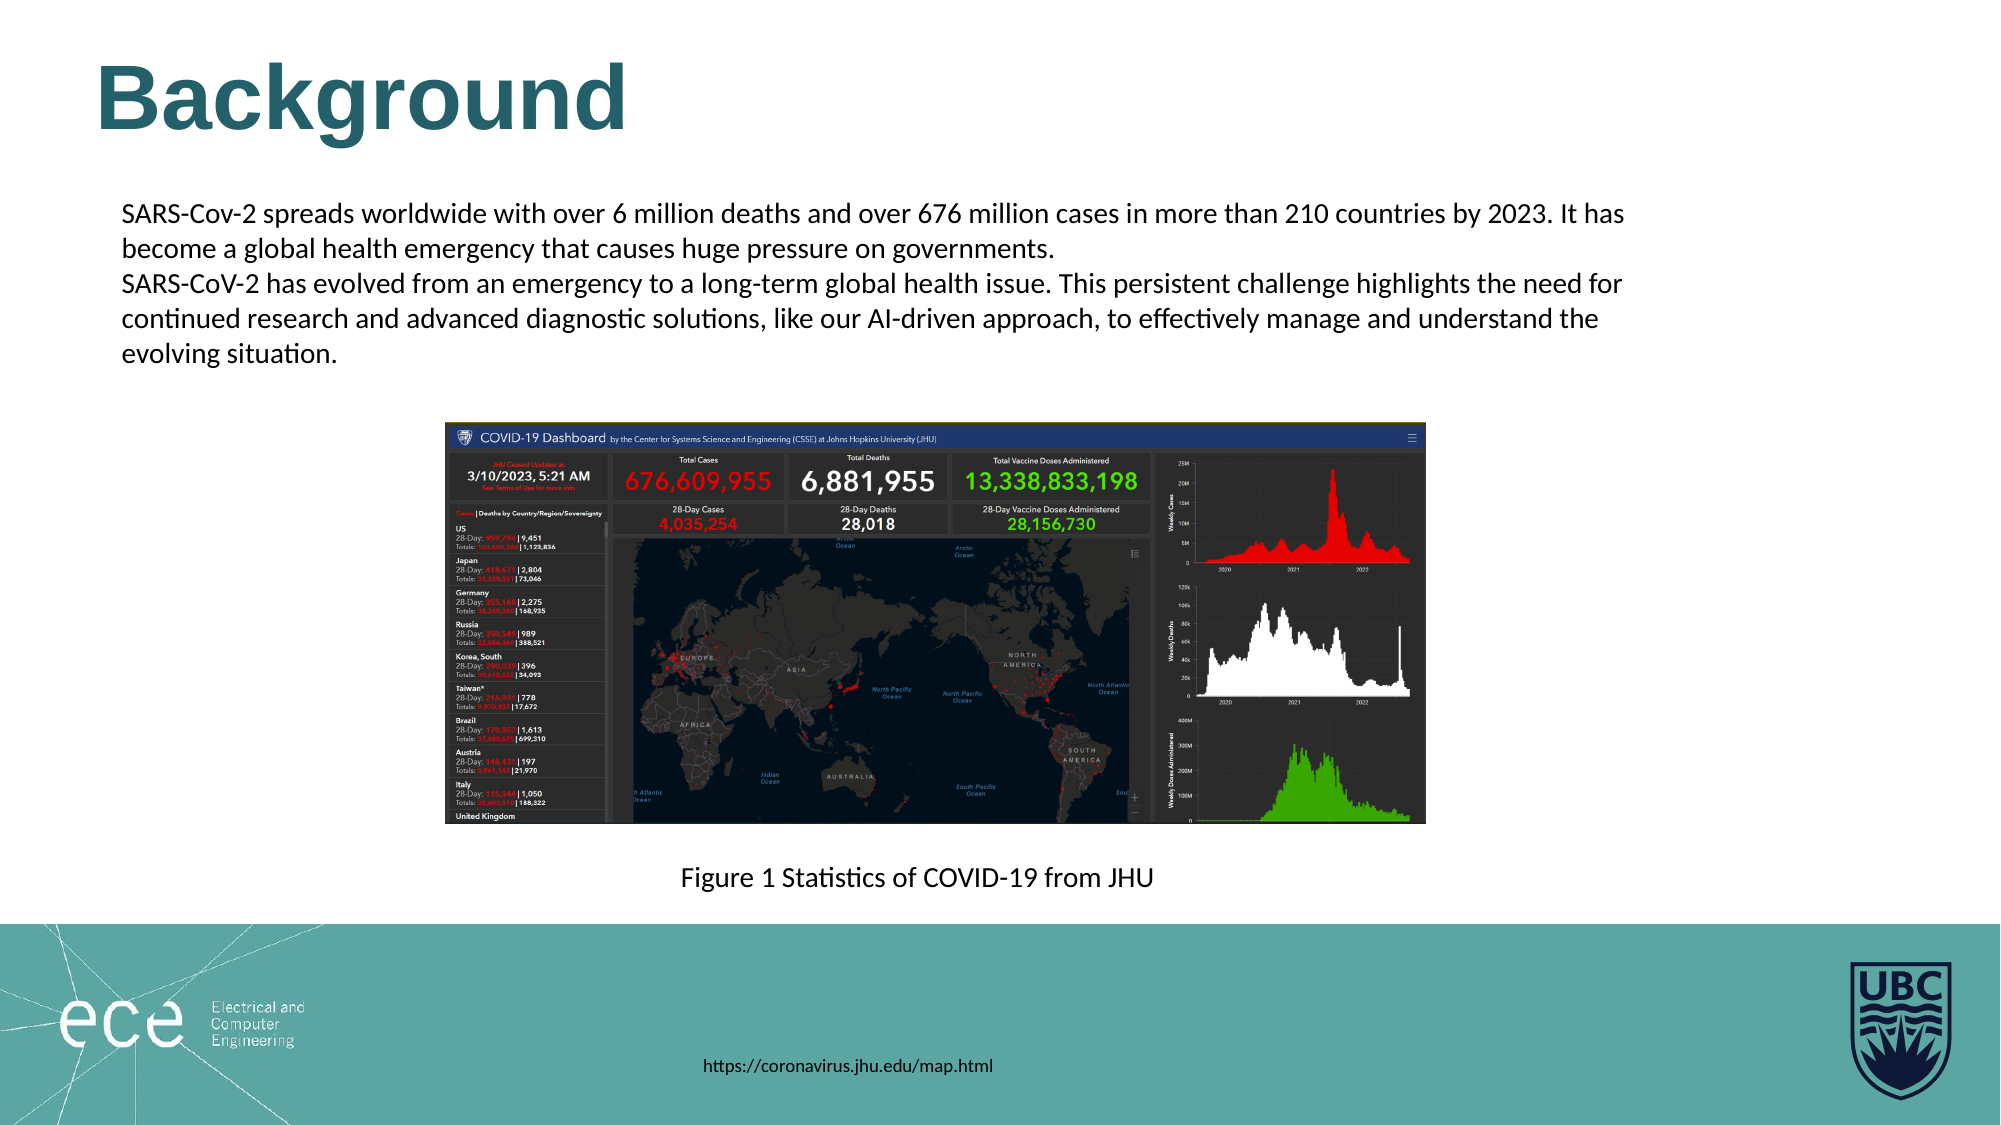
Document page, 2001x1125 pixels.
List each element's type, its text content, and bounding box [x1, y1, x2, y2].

text_box Figure 1 Statistics of COVID-19 from JHU [665, 843, 1335, 908]
list Background [80, 48, 1790, 204]
text_box https://coronavirus.jhu.edu/map.html [688, 1042, 1183, 1088]
picture [445, 421, 1426, 824]
picture [0, 924, 2000, 1125]
text_box SARS-Cov-2 spreads worldwide with over 6 million deaths and over 676 million cases in more than 210 countries by 2023. It has become a global health emergency that causes huge pressure on governments. SARS-CoV-2 has evolved from an emergency to a long-term global health issue. This persistent challenge highlights the need for continued research and advanced diagnostic solutions, like our AI-driven approach, to effectively manage and understand the evolving situation. [106, 179, 1650, 385]
